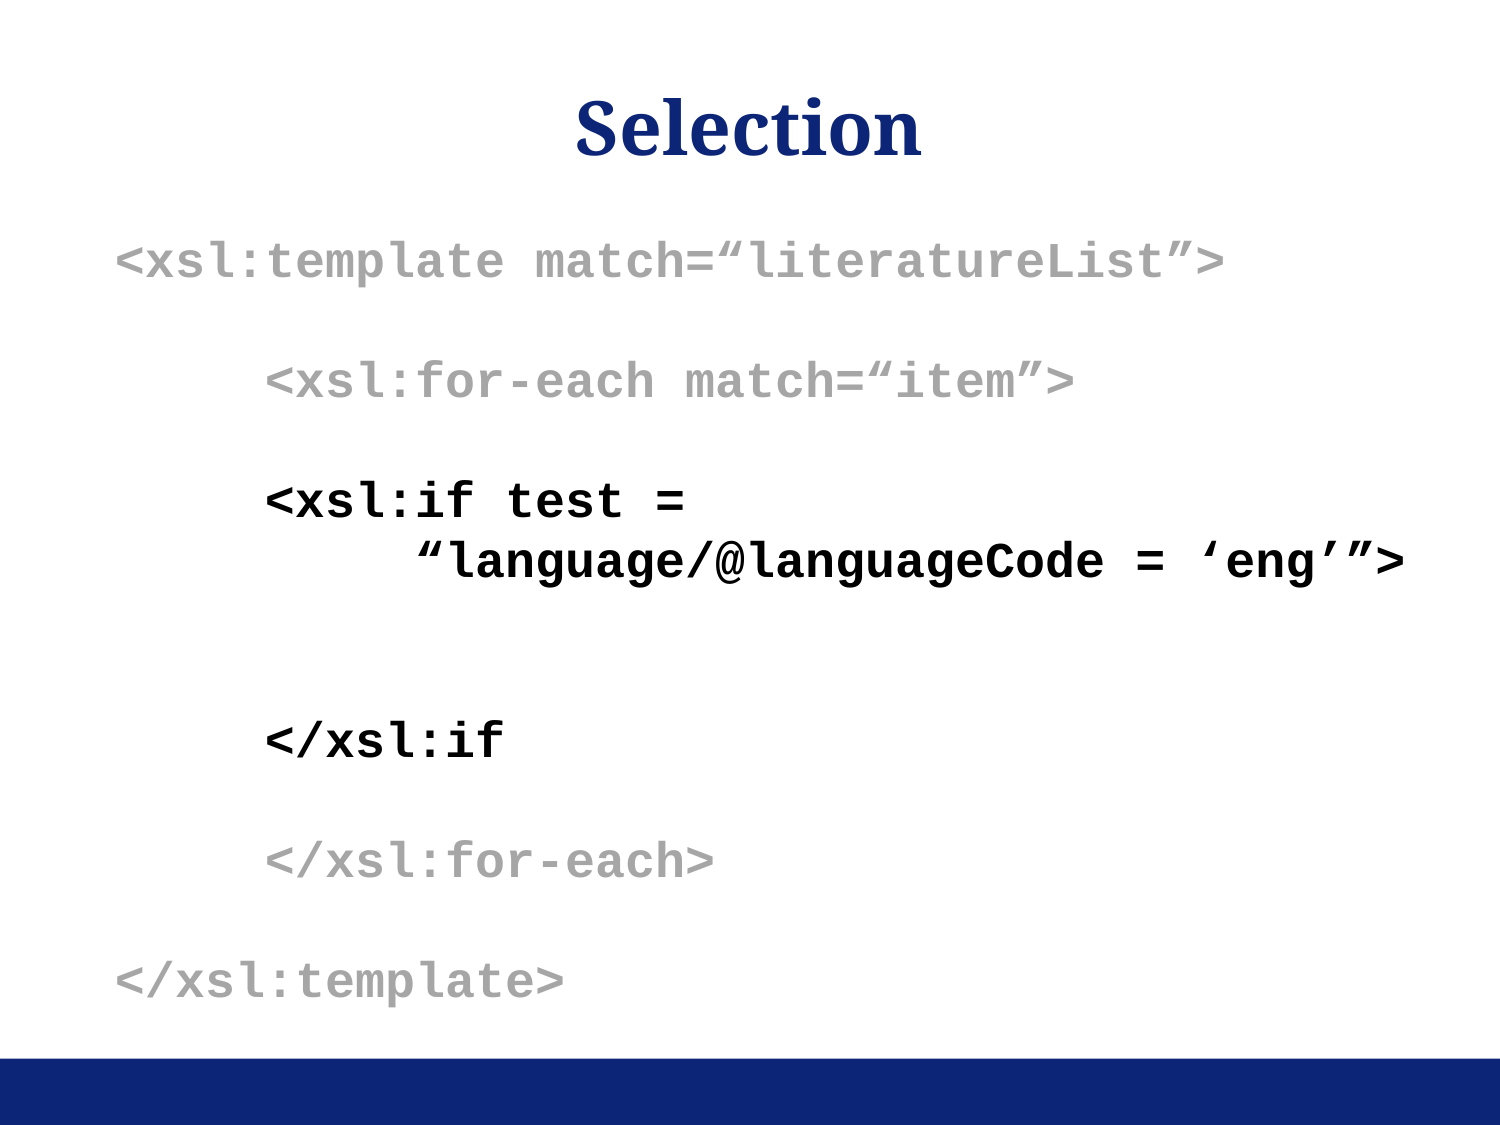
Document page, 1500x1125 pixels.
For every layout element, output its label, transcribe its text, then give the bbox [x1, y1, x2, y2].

text_box <xsl:template match=“literatureList”> <xsl:for-each match=“item”> <xsl:if test = “language/@languageCode = ‘eng’”> </xsl:if </xsl:for-each> </xsl:template> [100, 219, 1471, 1060]
text_box Selection [0, 90, 1500, 149]
